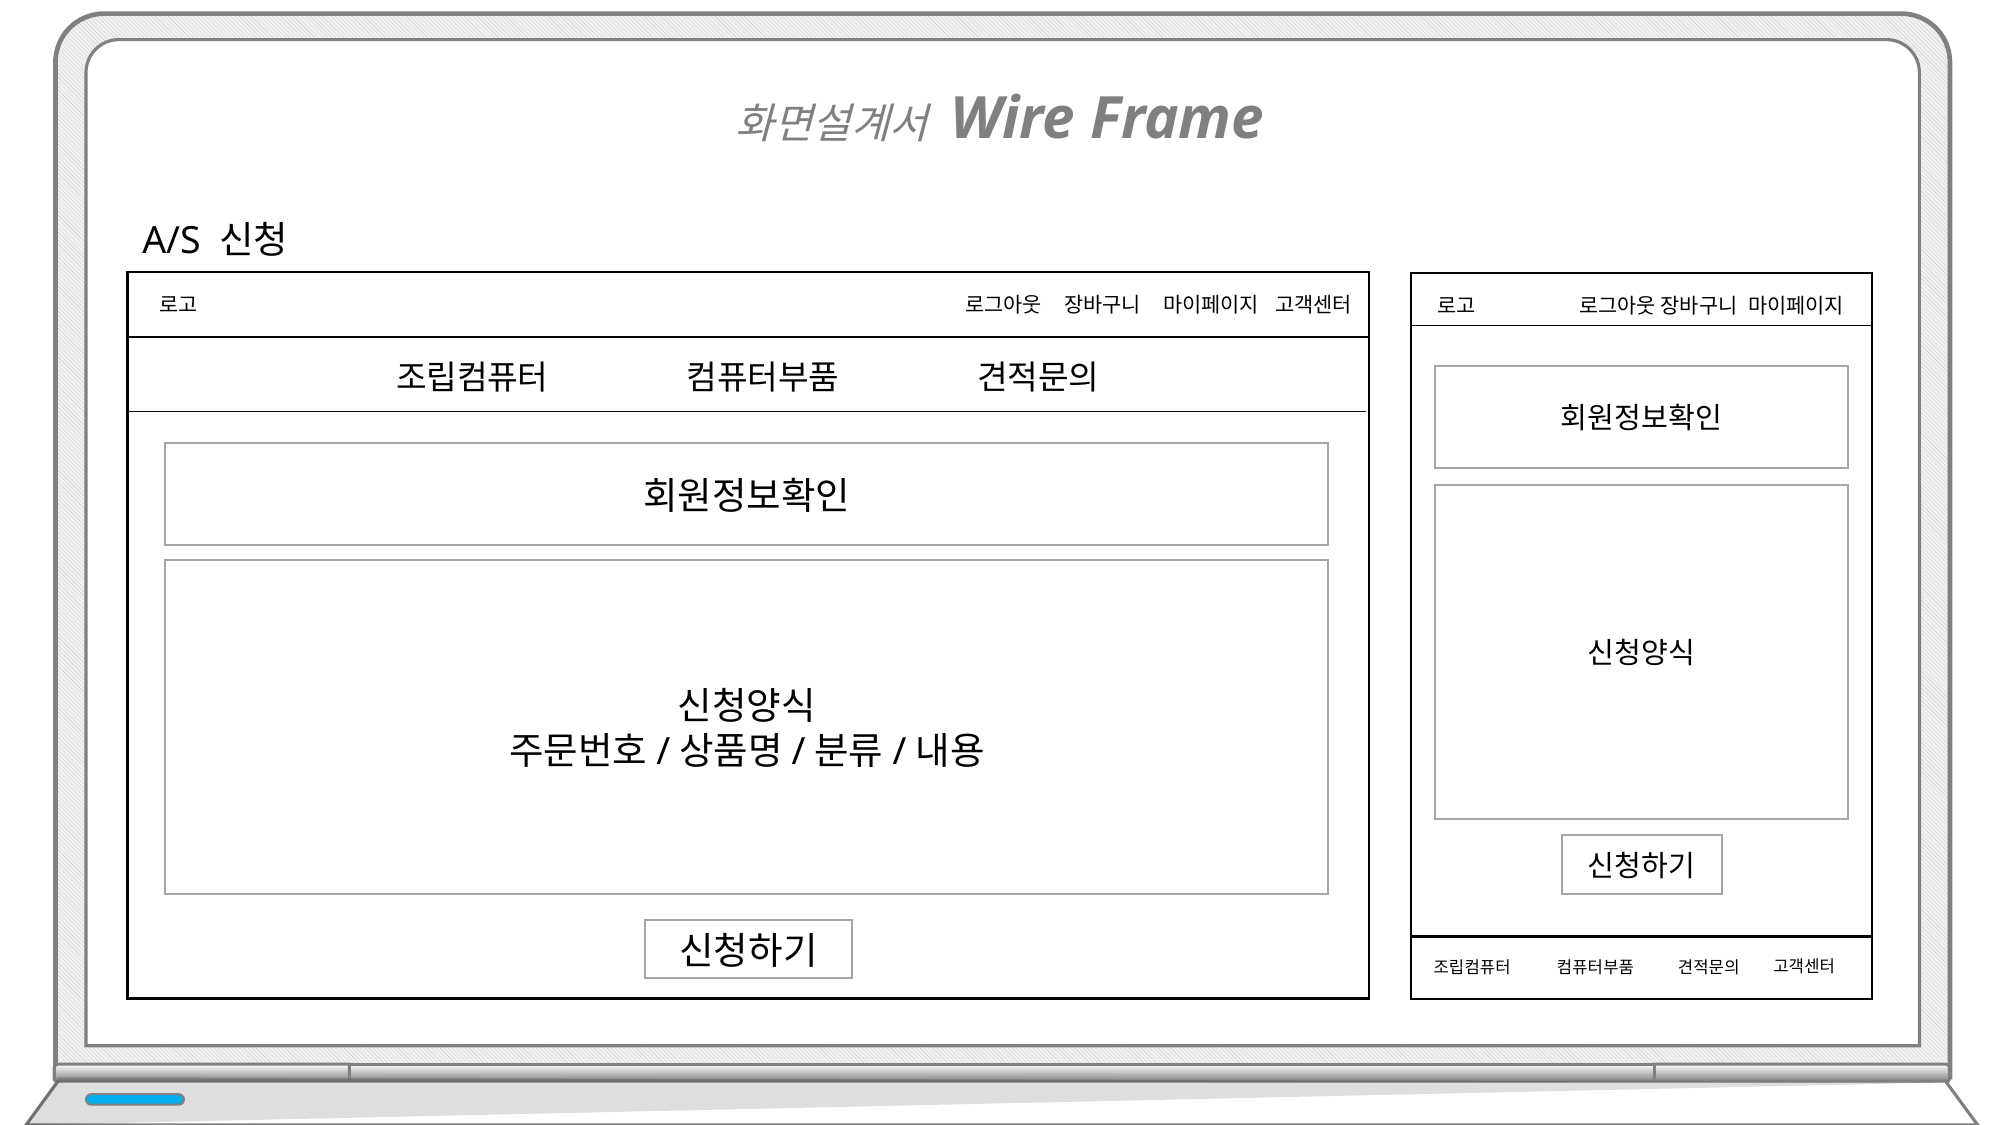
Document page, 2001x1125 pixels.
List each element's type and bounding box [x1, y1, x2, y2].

text_box [24, 13, 1978, 1125]
